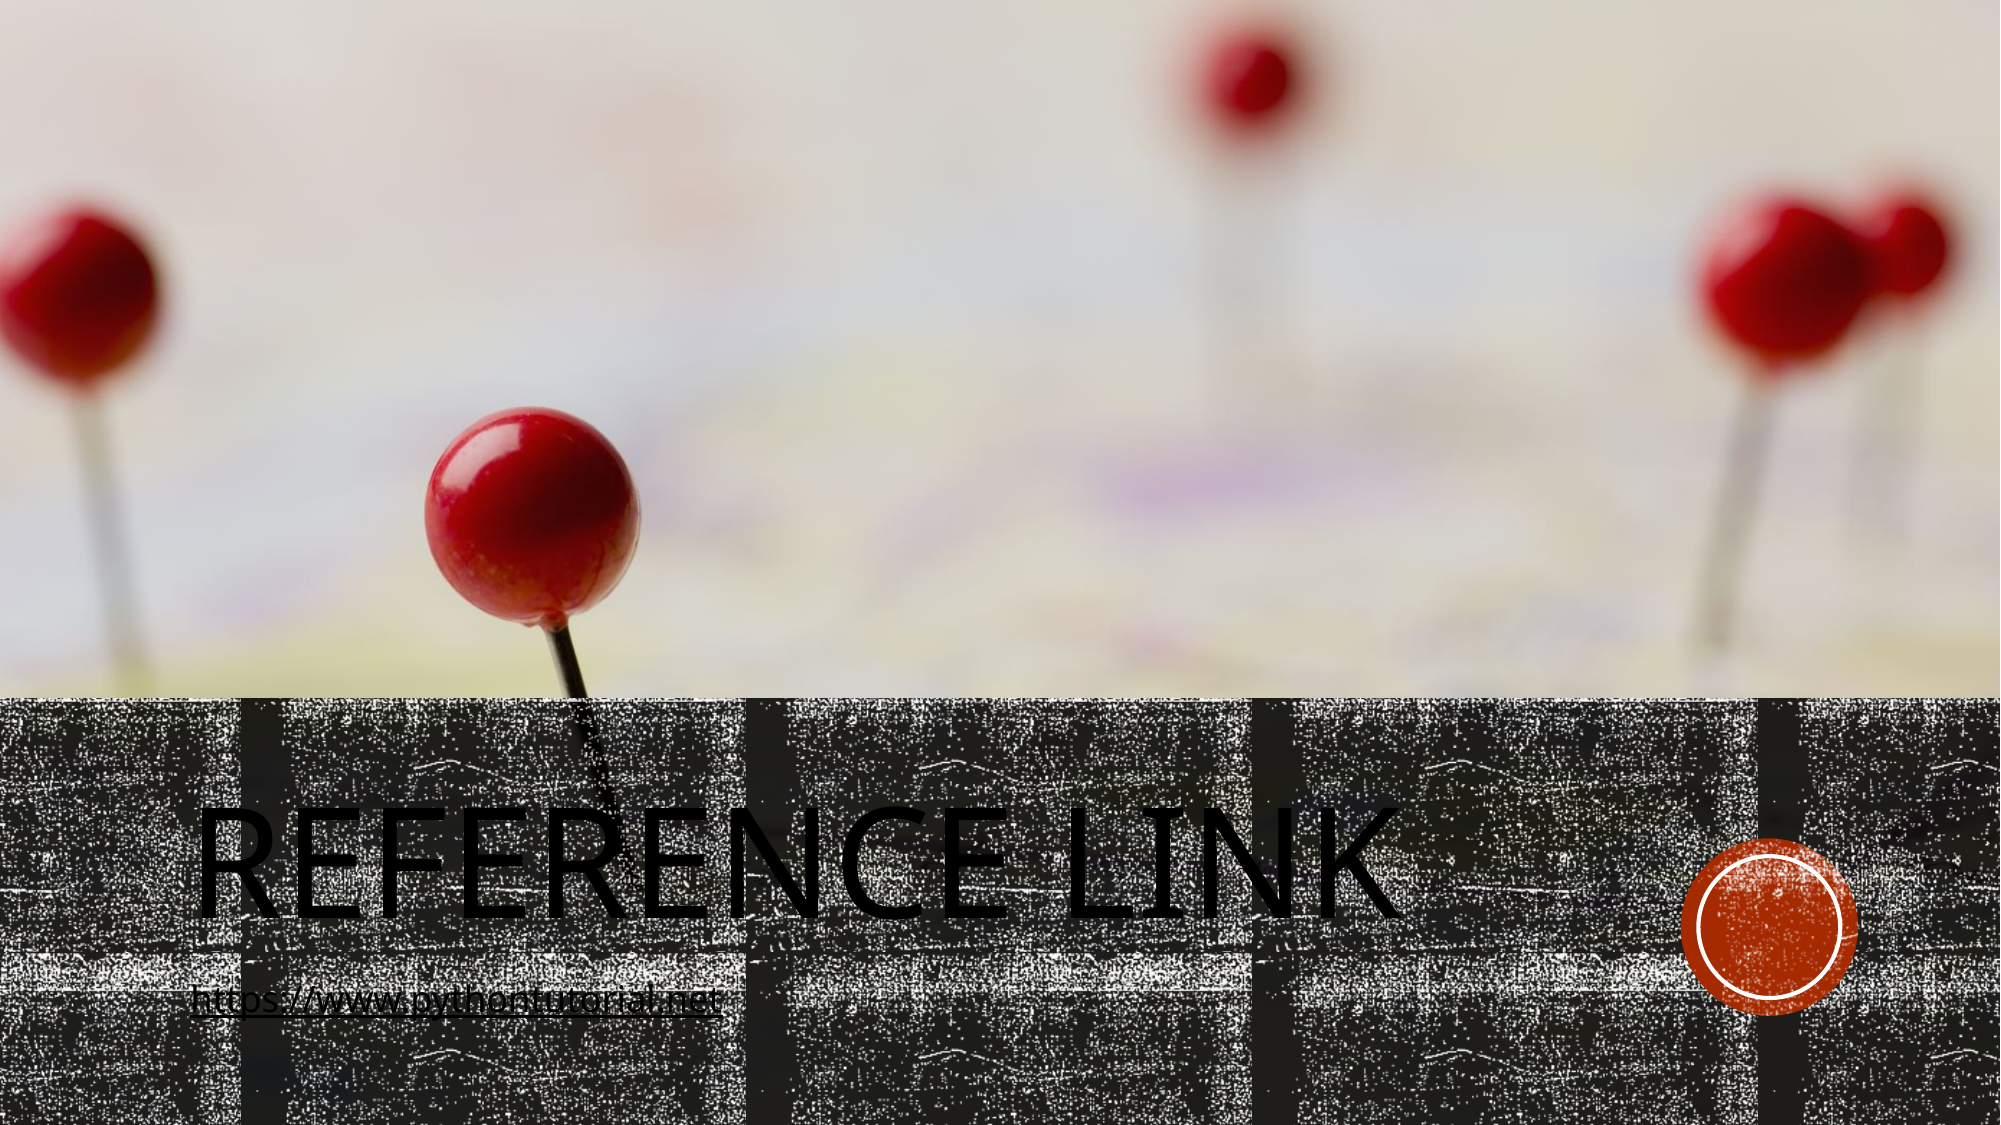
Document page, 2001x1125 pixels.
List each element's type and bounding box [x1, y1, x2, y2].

text_box [1684, 841, 1855, 1013]
picture [0, 0, 1998, 1124]
